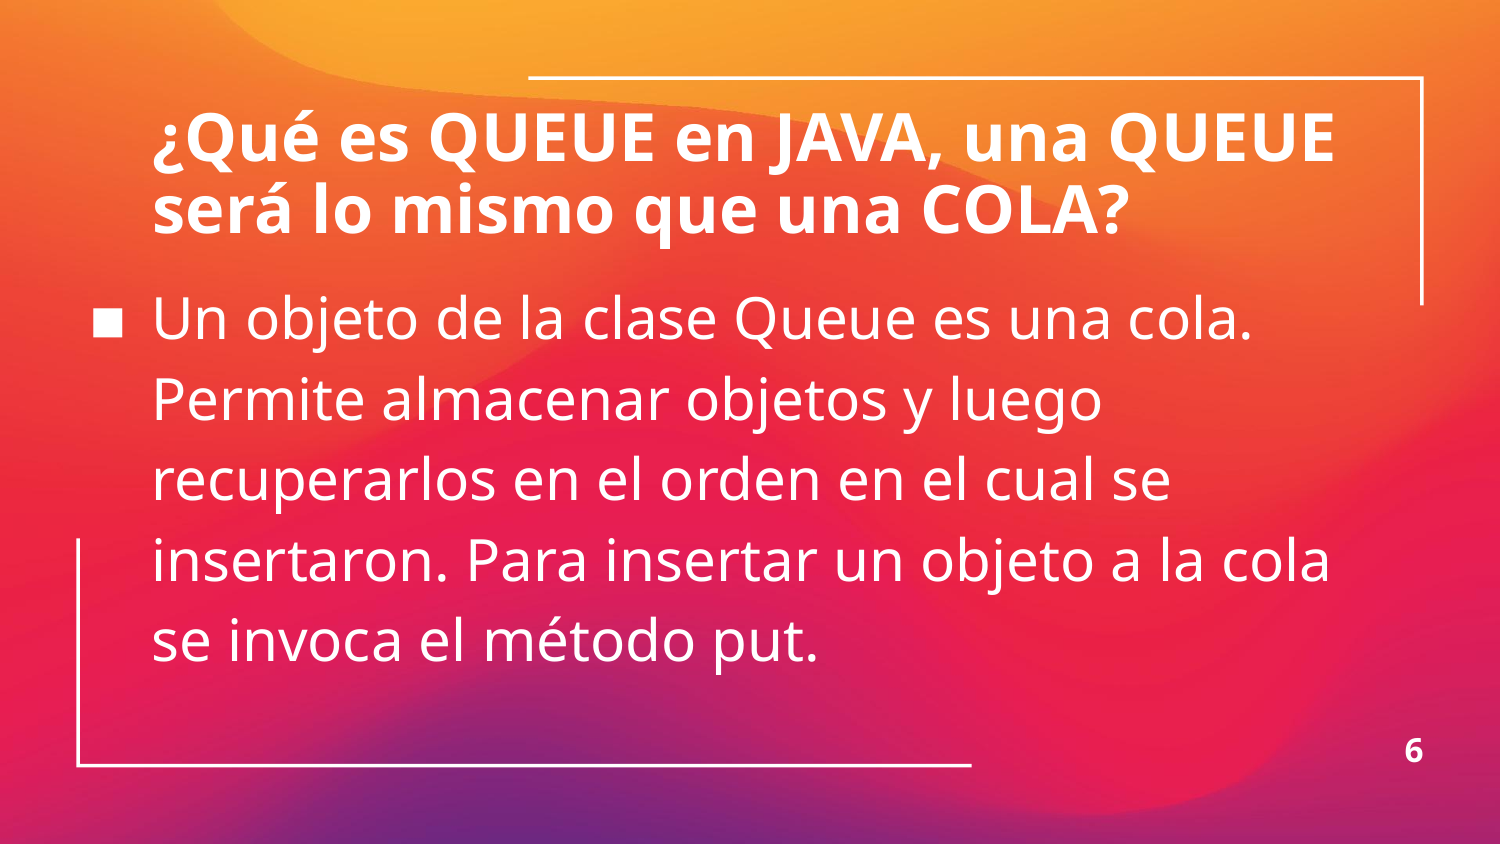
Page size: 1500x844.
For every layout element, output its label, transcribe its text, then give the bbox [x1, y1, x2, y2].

slide_number 6 [1347, 696, 1424, 775]
title ¿Qué es QUEUE en JAVA, una QUEUE será lo mismo que una COLA? [152, 188, 1348, 248]
list Un objeto de la clase Queue es una cola. Permite almacenar objetos y luego recuperarlos en el orden en el cual se insertaron. Para insertar un objeto a la cola se invoca el método put. [76, 270, 1360, 736]
picture [0, 0, 1500, 844]
